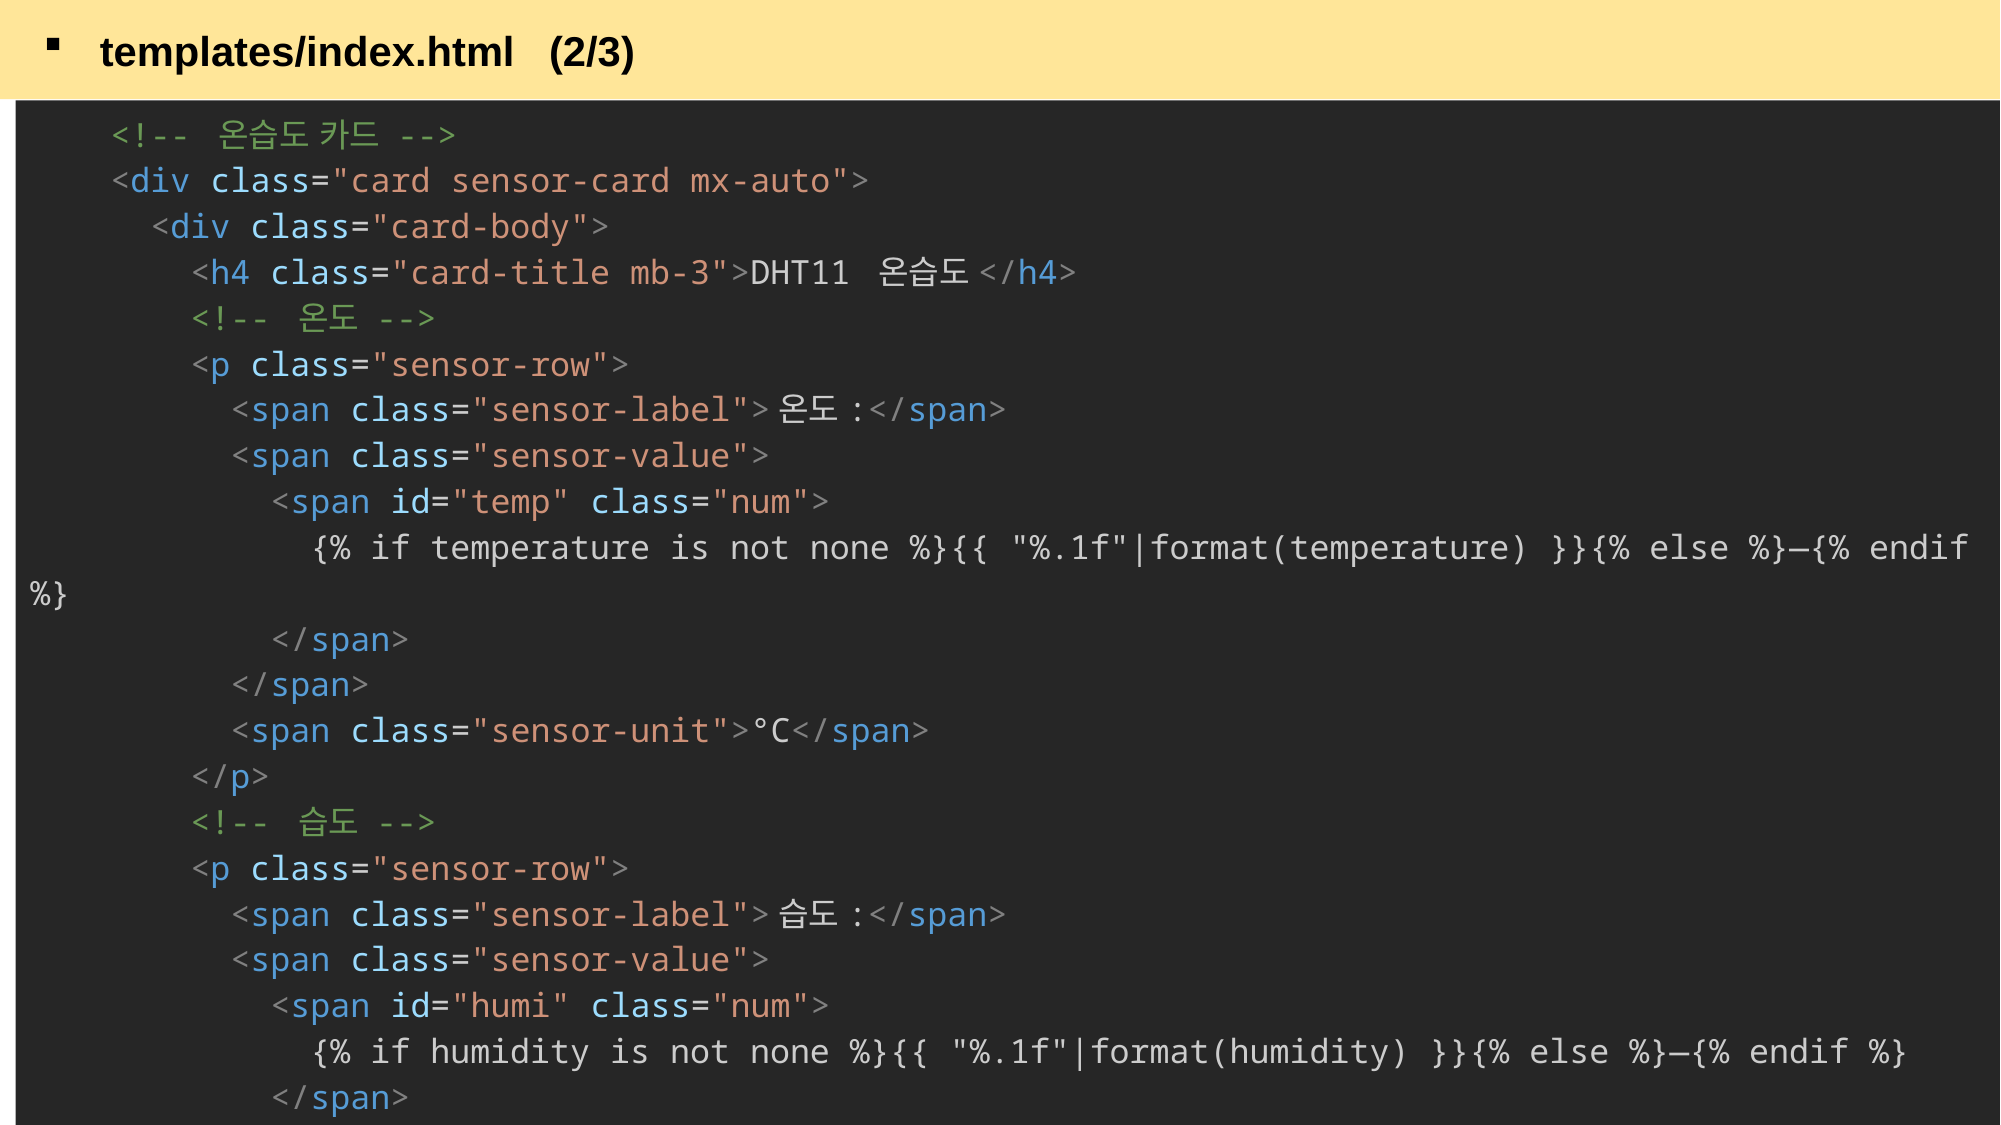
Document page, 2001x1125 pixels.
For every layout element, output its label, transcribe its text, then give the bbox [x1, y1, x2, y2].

text_box templates/index.html (2/3) [0, 0, 2000, 100]
text_box <!-- 온습도 카드 --> <div class="card sensor-card mx-auto"> <div class="card-body"> <h4 class="card-title mb-3">DHT11 온습도</h4> <!-- 온도 --> <p class="sensor-row"> <span class="sensor-label">온도:</span> <span class="sensor-value"> <span id="temp" class="num"> {% if temperature is not none %}{{ "%.1f"|format(temperature) }}{% else %}—{% endif %} </span> </span> <span class="sensor-unit">°C</span> </p> <!-- 습도 --> <p class="sensor-row"> <span class="sensor-label">습도:</span> <span class="sensor-value"> <span id="humi" class="num"> {% if humidity is not none %}{{ "%.1f"|format(humidity) }}{% else %}—{% endif %} </span> </span> <span class="sensor-unit">%</span> </p> [15, 100, 2000, 1125]
